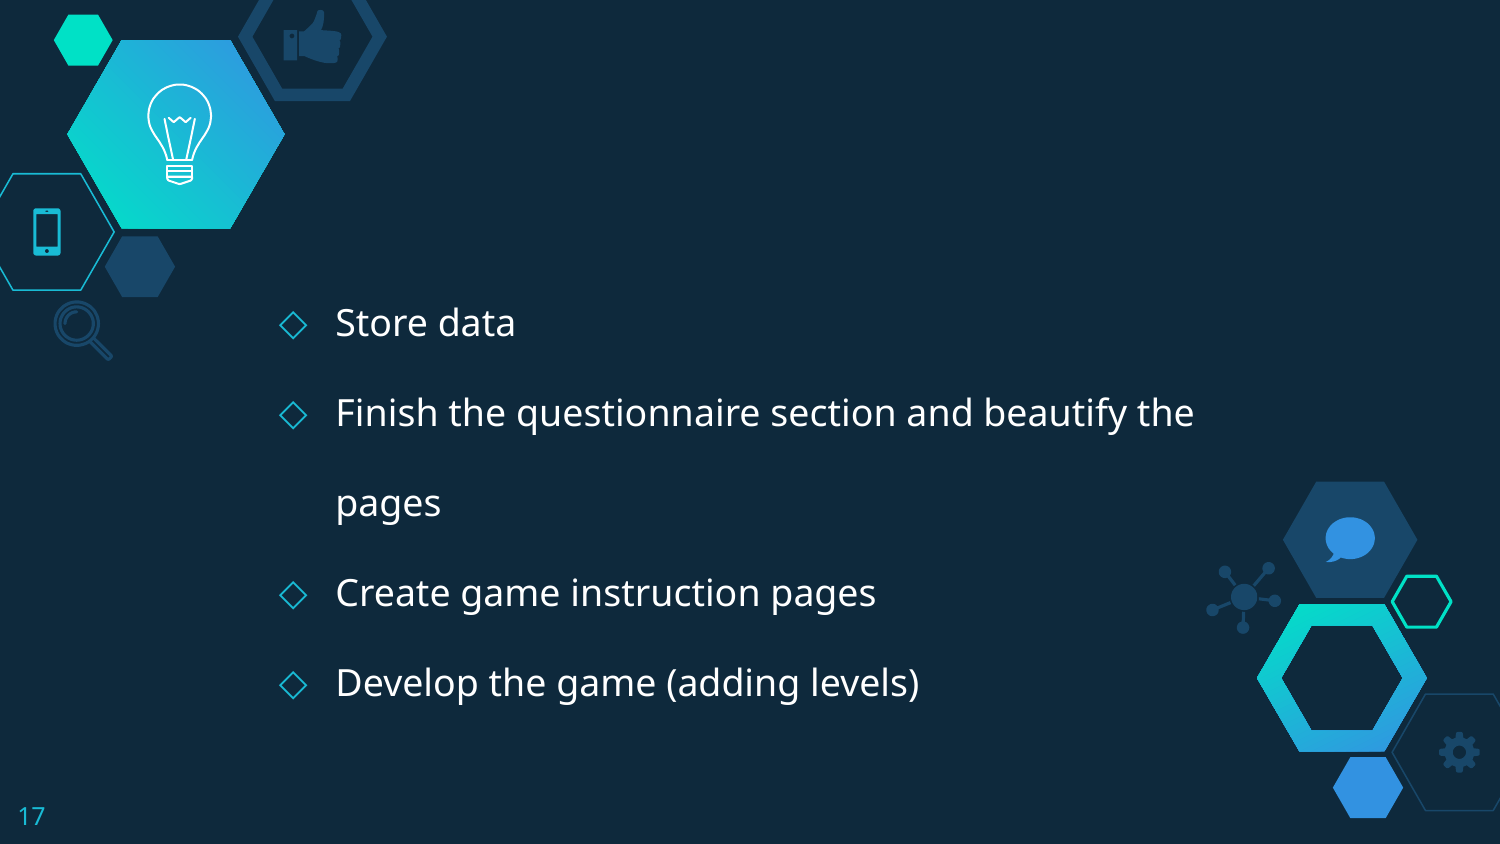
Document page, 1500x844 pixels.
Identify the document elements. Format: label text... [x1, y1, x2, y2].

slide_number ‹#› [2, 785, 93, 844]
list Store data Finish the questionnaire section and beautify the pages Create game instruction pages Develop the game (adding levels) [245, 238, 1255, 728]
